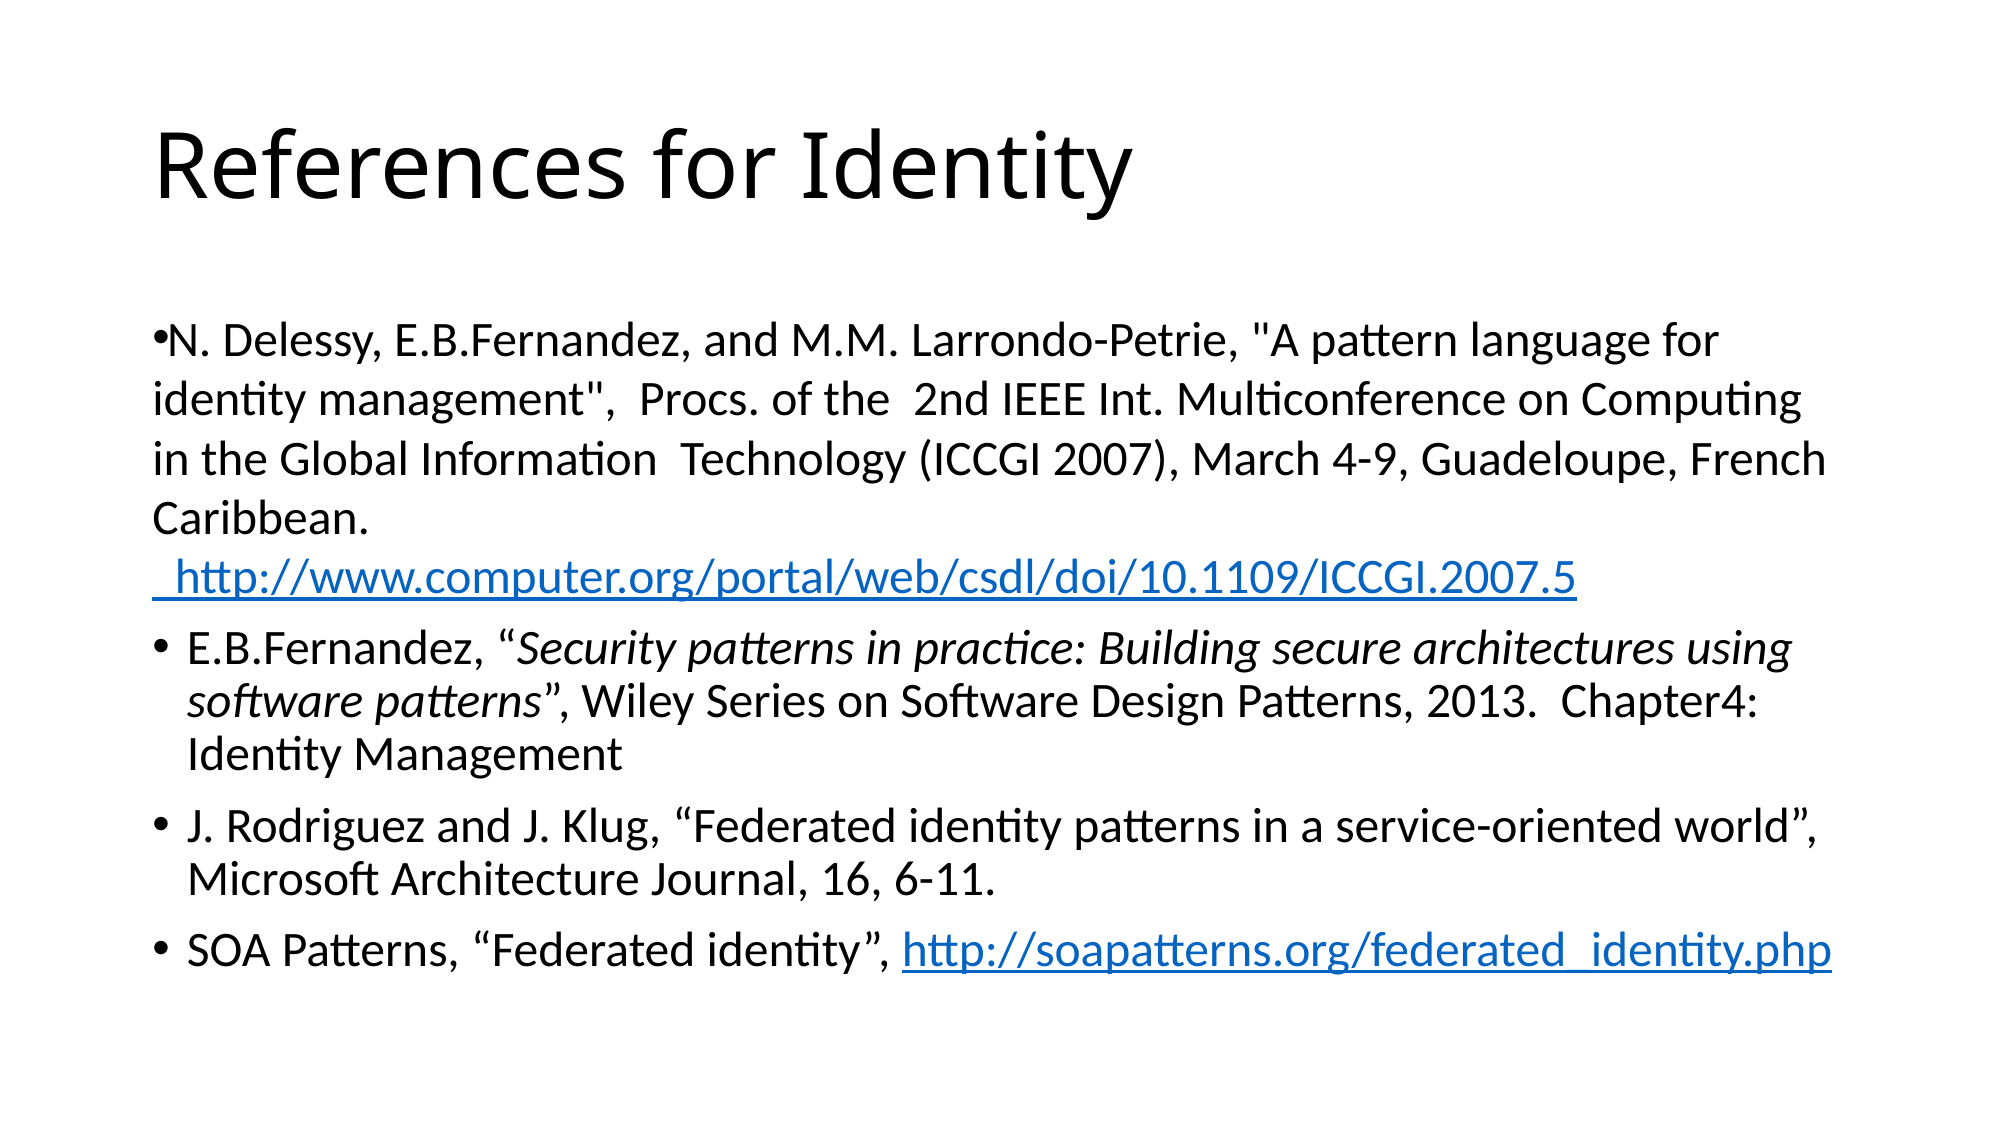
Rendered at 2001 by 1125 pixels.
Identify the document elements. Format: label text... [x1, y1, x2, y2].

title References for Identity [137, 59, 1863, 278]
list N. Delessy, E.B.Fernandez, and M.M. Larrondo-Petrie, "A pattern language for identity management", Procs. of the 2nd IEEE Int. Multiconference on Computing in the Global Information Technology (ICCGI 2007), March 4-9, Guadeloupe, French Caribbean. http://www.computer.org/portal/web/csdl/doi/10.1109/ICCGI.2007.5 E.B.Fernandez, “Security patterns in practice: Building secure architectures using software patterns”, Wiley Series on Software Design Patterns, 2013. Chapter4: Identity Management J. Rodriguez and J. Klug, “Federated identity patterns in a service-oriented world”, Microsoft Architecture Journal, 16, 6-11. SOA Patterns, “Federated identity”, http://soapatterns.org/federated_identity.php [137, 299, 1863, 1014]
